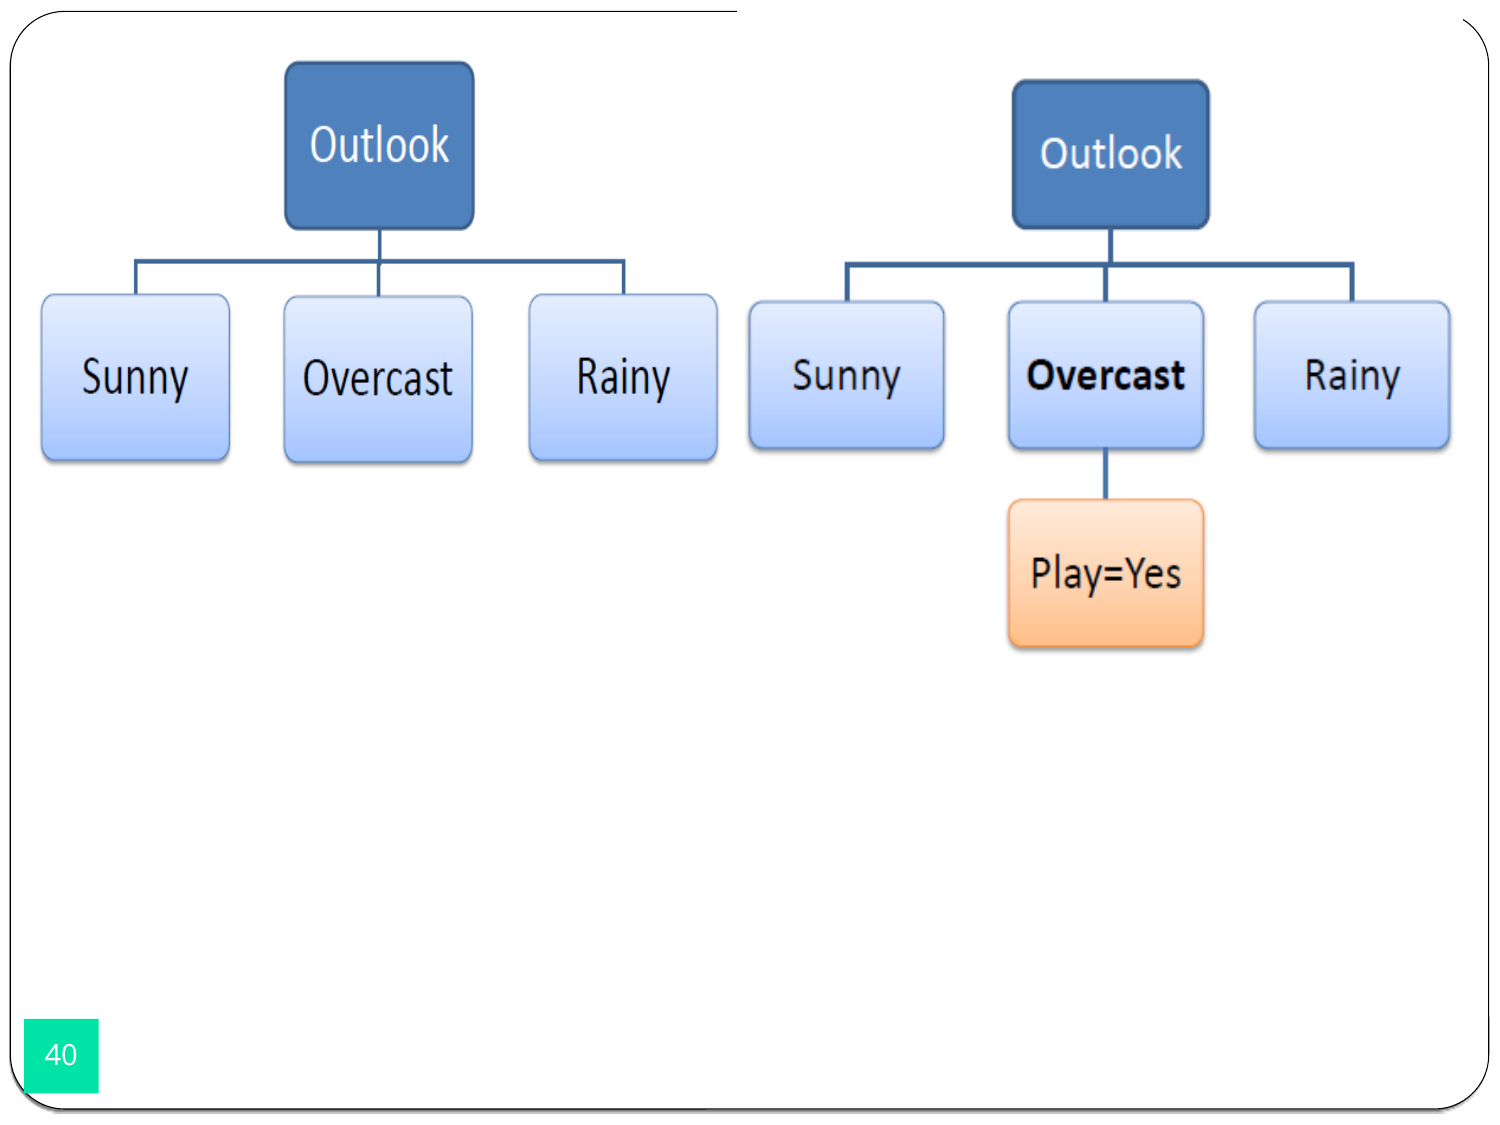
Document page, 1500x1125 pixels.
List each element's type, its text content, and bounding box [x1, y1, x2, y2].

picture [37, 37, 725, 527]
text_box 40 [23, 1018, 99, 1094]
picture [737, 0, 1463, 663]
